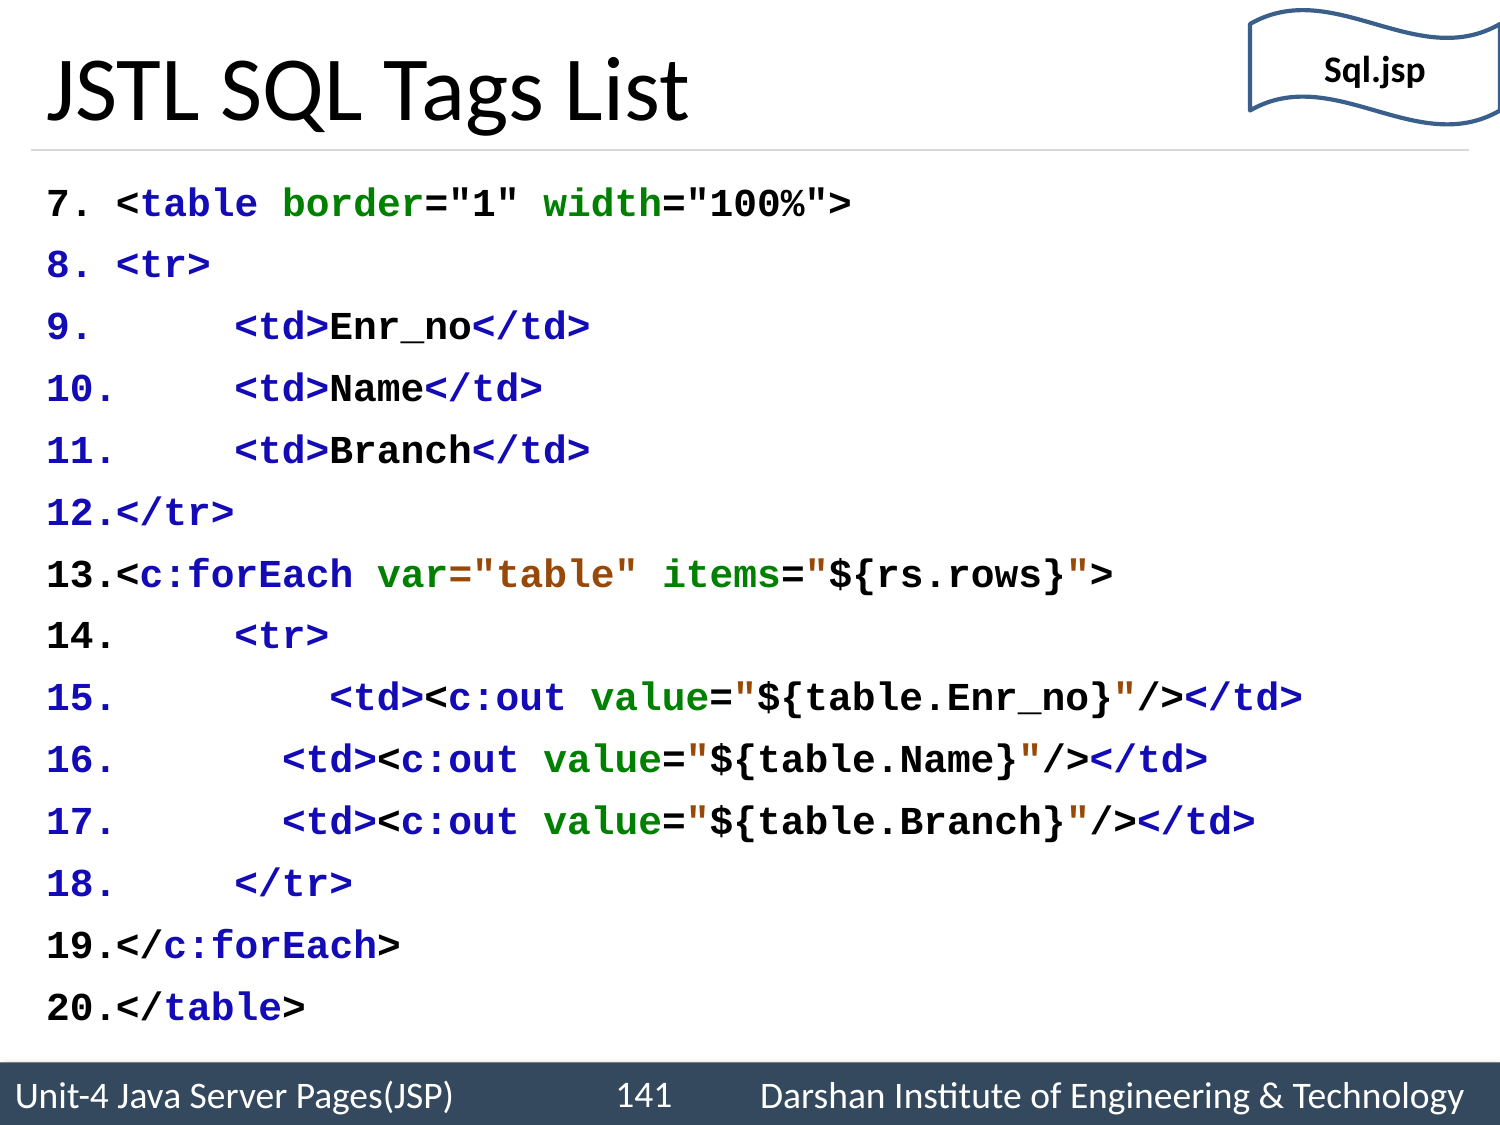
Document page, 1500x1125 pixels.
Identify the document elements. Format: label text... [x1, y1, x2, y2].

slide_number 141 [587, 1062, 688, 1123]
title JSTL SQL Tags List [31, 17, 1469, 150]
text_box Sql.jsp [1247, 8, 1500, 127]
list <table border="1" width="100%"> <tr> <td>Enr_no</td> <td>Name</td> <td>Branch</td> </tr> <c:forEach var="table" items="${rs.rows}"> <tr> <td><c:out value="${table.Enr_no}"/></td> <td><c:out value="${table.Name}"/></td> <td><c:out value="${table.Branch}"/></td> </tr> </c:forEach> </table> [31, 162, 1469, 1038]
